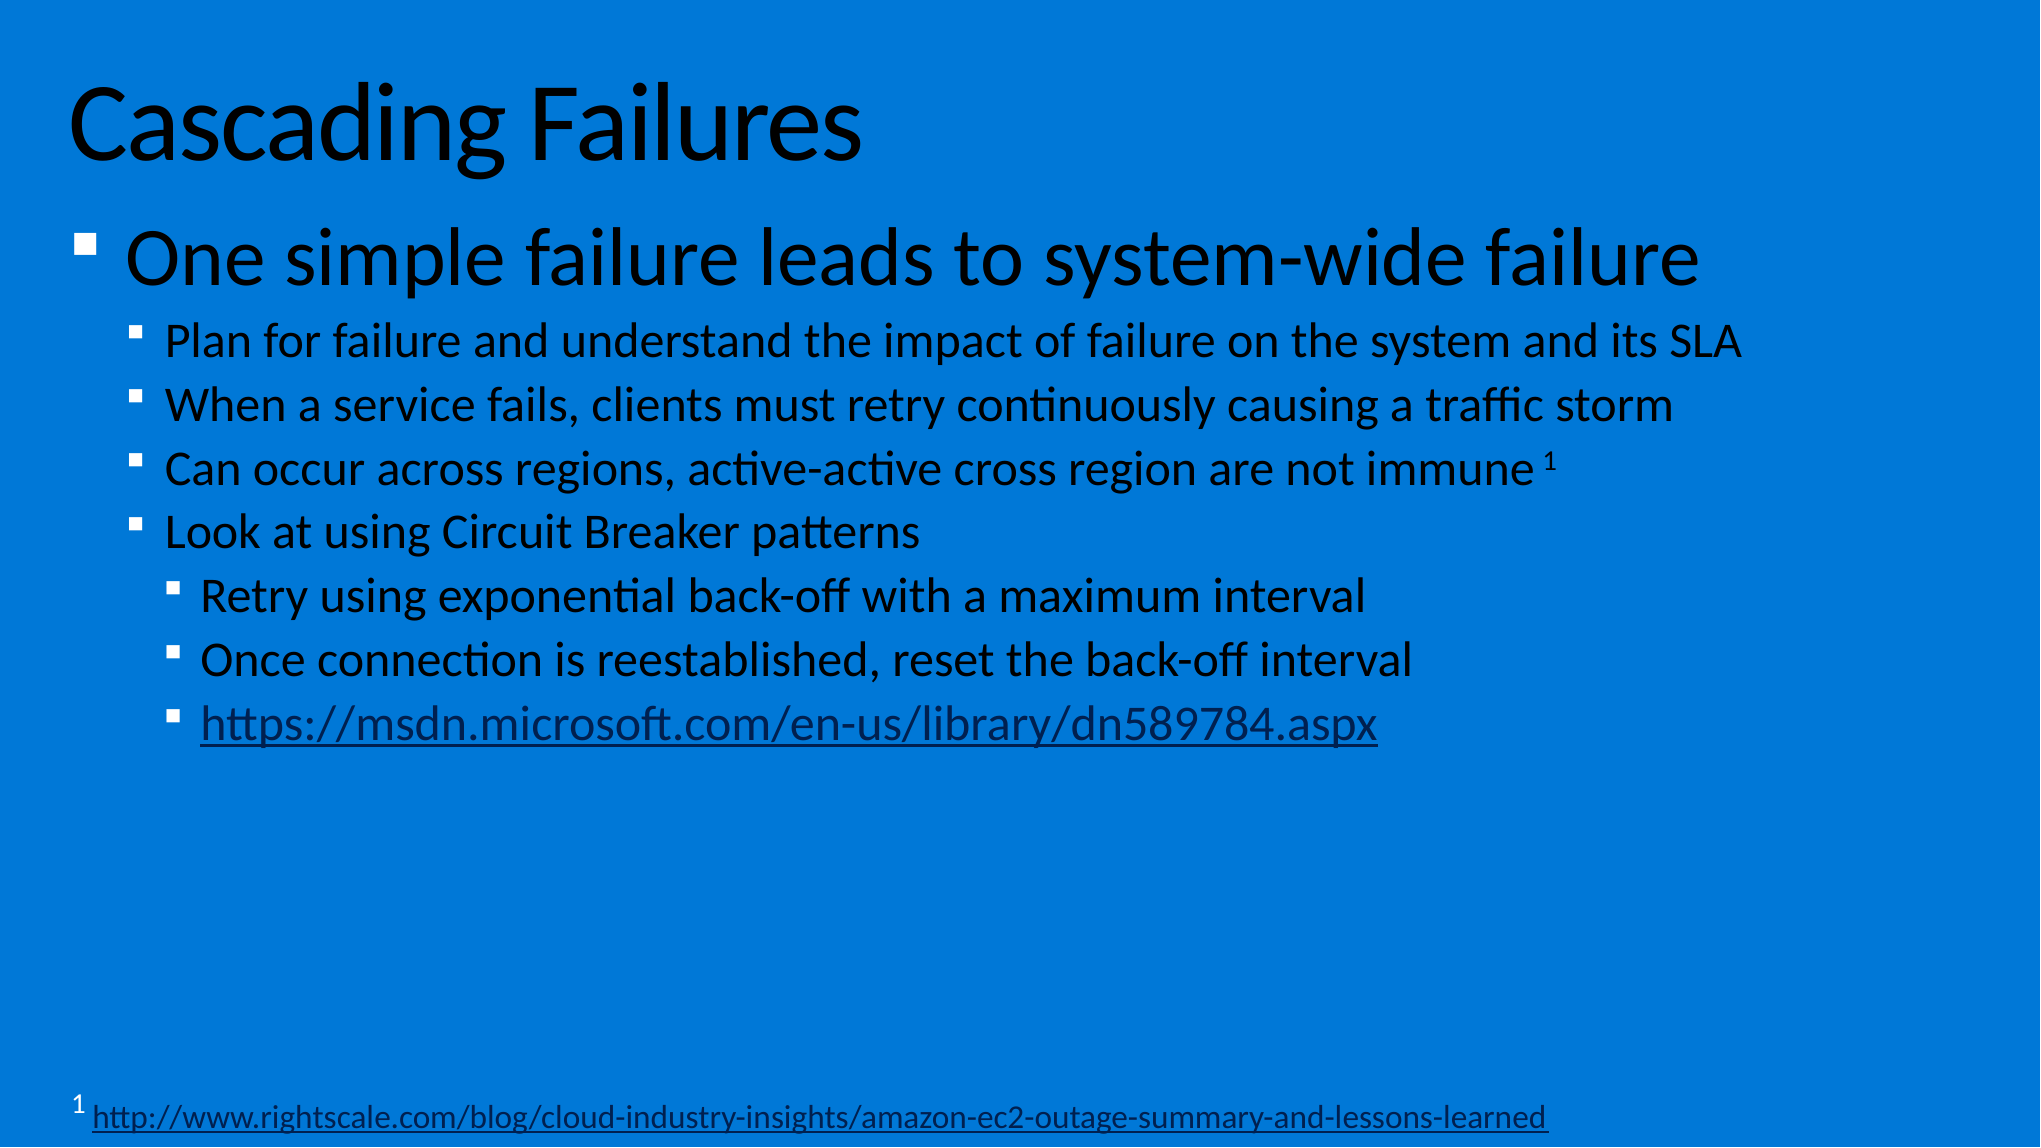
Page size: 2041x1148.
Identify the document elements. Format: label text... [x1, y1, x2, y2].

list One simple failure leads to system-wide failure Plan for failure and understand the impact of failure on the system and its SLA When a service fails, clients must retry continuously causing a traffic storm Can occur across regions, active-active cross region are not immune 1 Look at using Circuit Breaker patterns Retry using exponential back-off with a maximum interval Once connection is reestablished, reset the back-off interval https://msdn.microsoft.com/en-us/library/dn589784.aspx [45, 199, 1996, 787]
title Cascading Failures [45, 48, 1996, 199]
text_box 1 http://www.rightscale.com/blog/cloud-industry-insights/amazon-ec2-outage-summary-and-lessons-learned [0, 1070, 2013, 1146]
